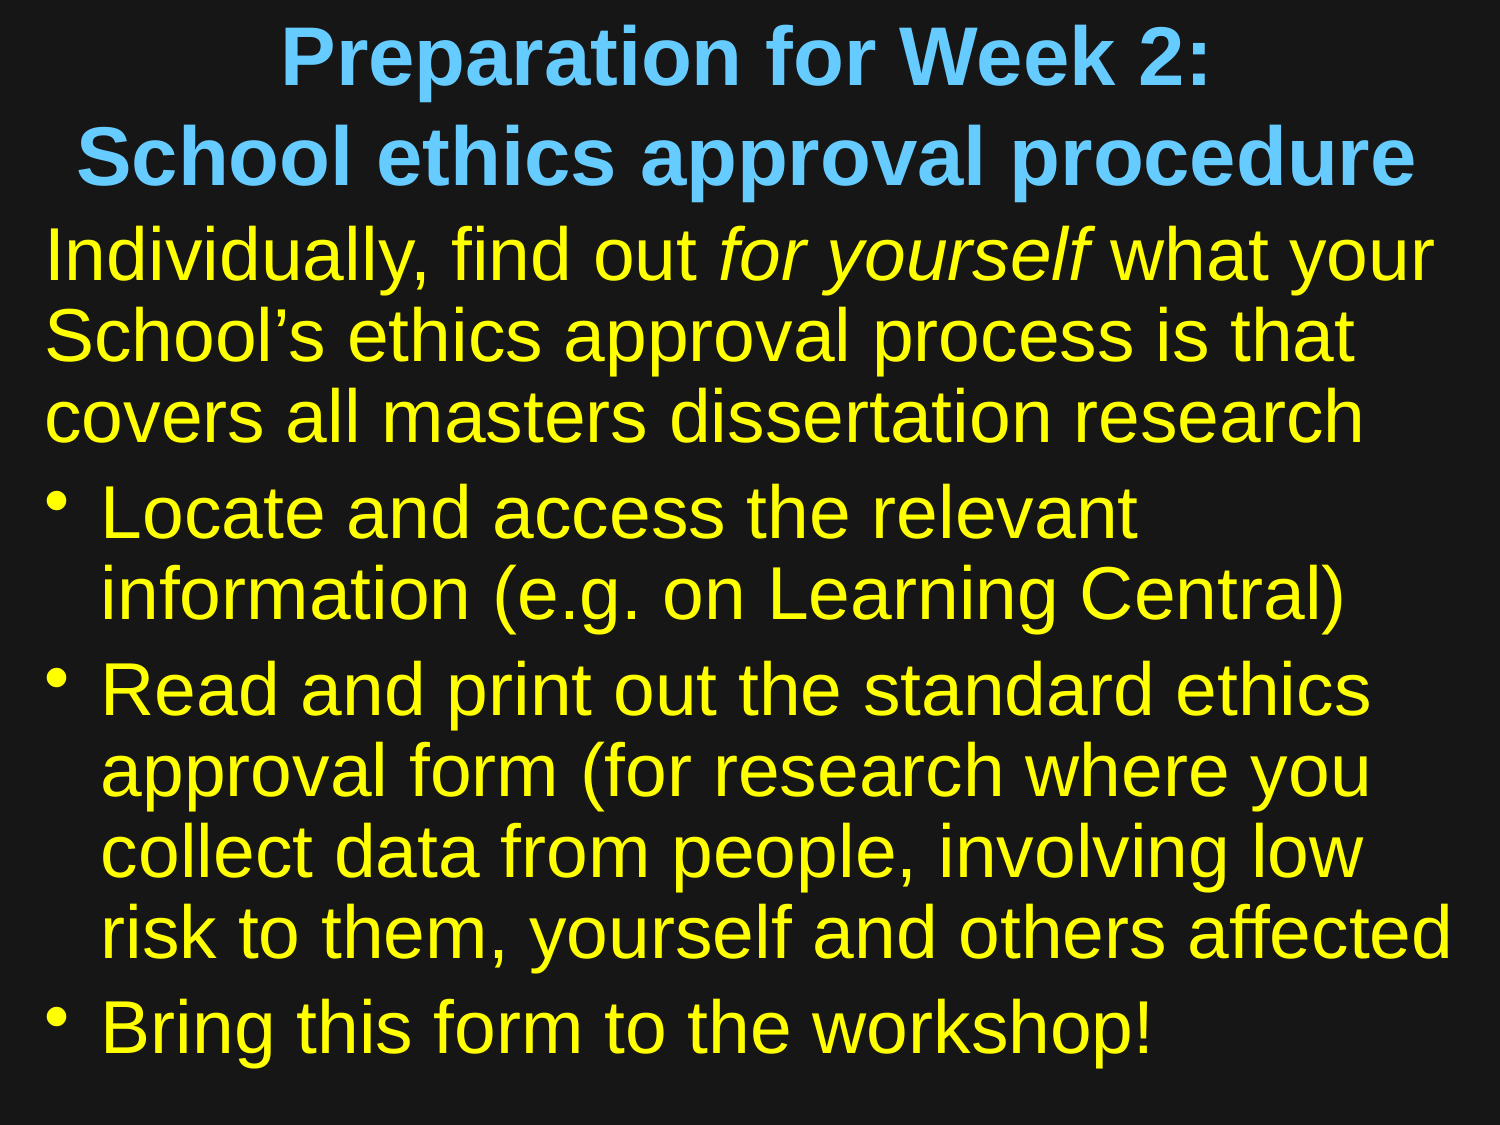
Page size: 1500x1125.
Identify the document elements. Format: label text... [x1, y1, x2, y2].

list Individually, find out for yourself what your School’s ethics approval process is that covers all masters dissertation research Locate and access the relevant information (e.g. on Learning Central) Read and print out the standard ethics approval form (for research where you collect data from people, involving low risk to them, yourself and others affected Bring this form to the workshop! [29, 207, 1471, 1095]
title Preparation for Week 2: School ethics approval procedure [17, 7, 1477, 197]
